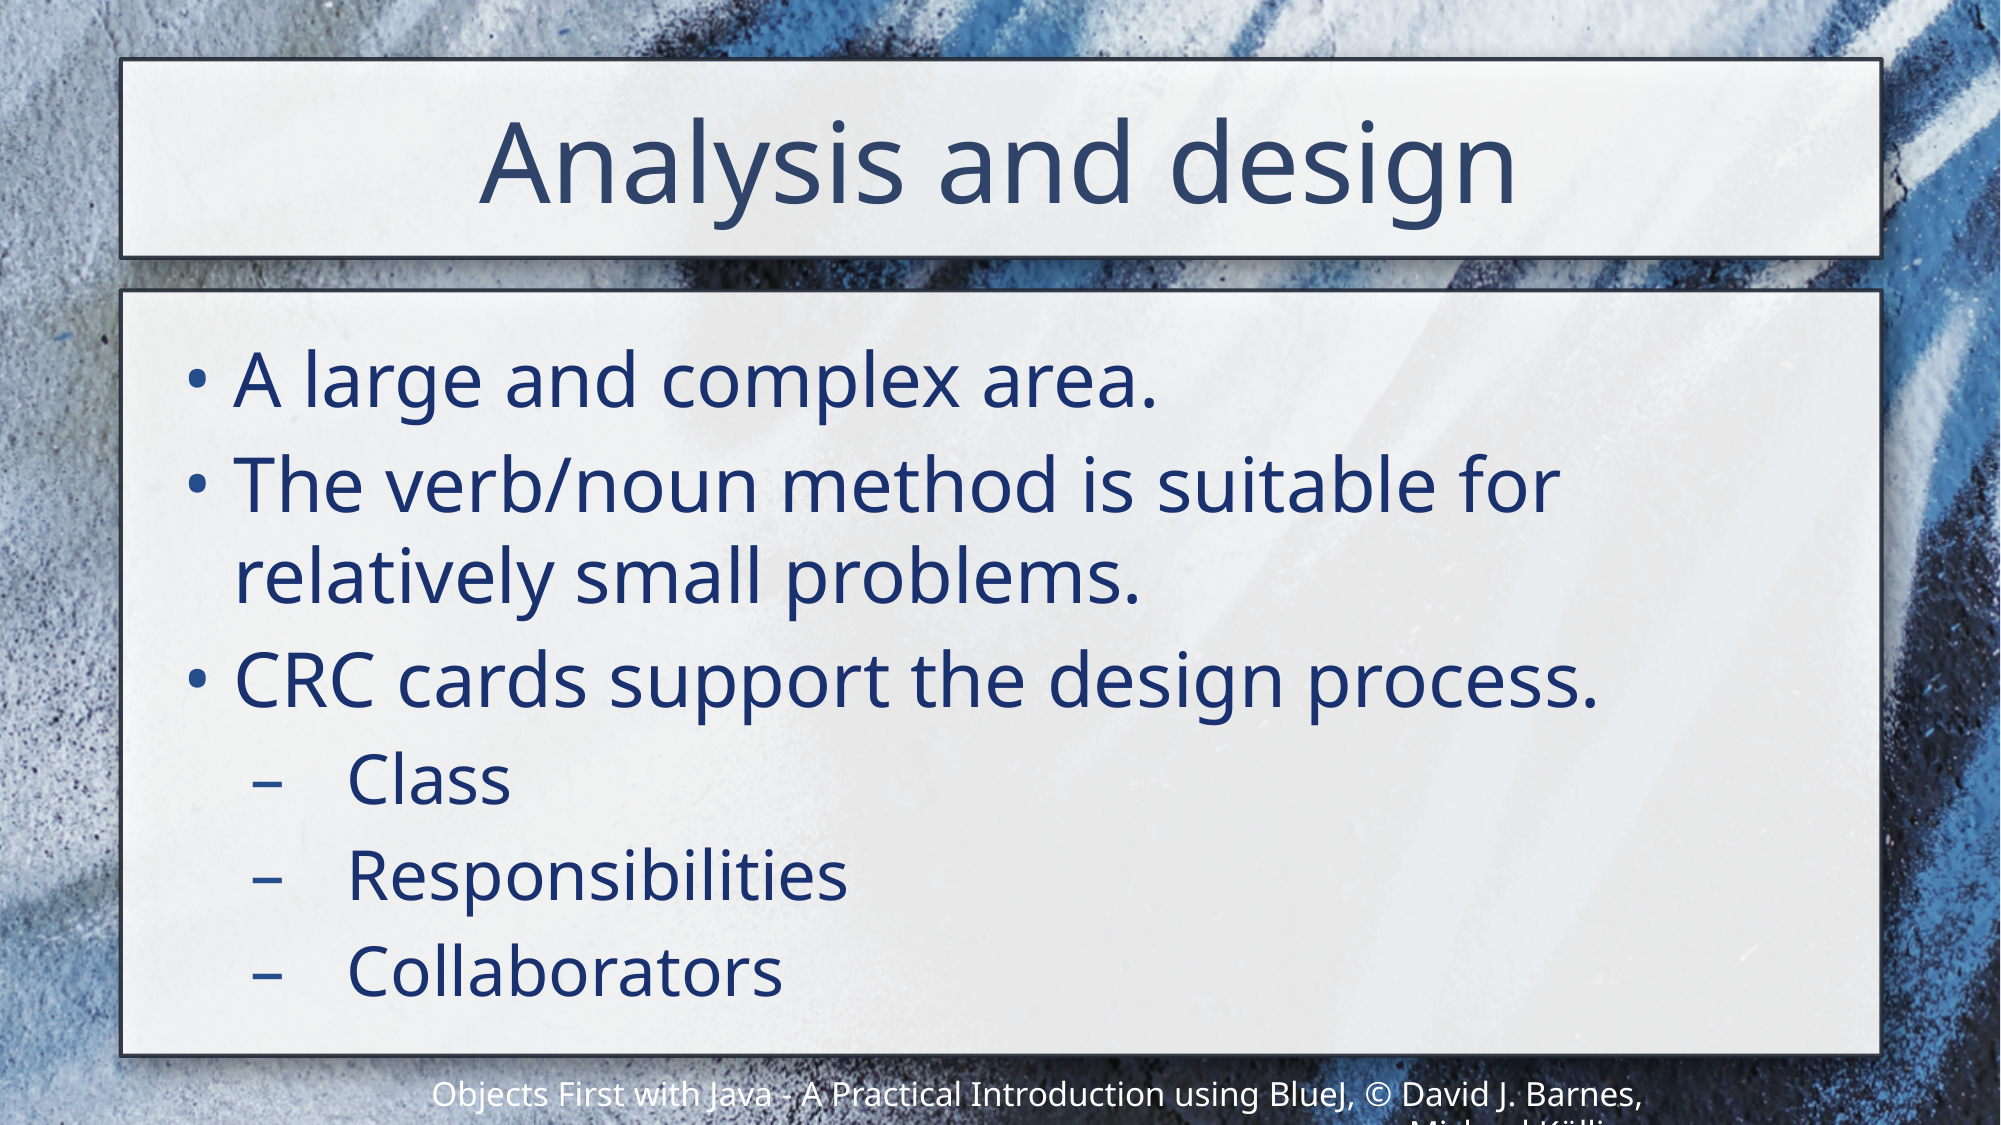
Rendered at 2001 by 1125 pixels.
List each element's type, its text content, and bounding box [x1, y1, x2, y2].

picture [0, 0, 2001, 1125]
list A large and complex area. The verb/noun method is suitable for relatively small problems. CRC cards support the design process. Class Responsibilities Collaborators [167, 315, 1852, 1032]
title Analysis and design [118, 63, 1885, 254]
